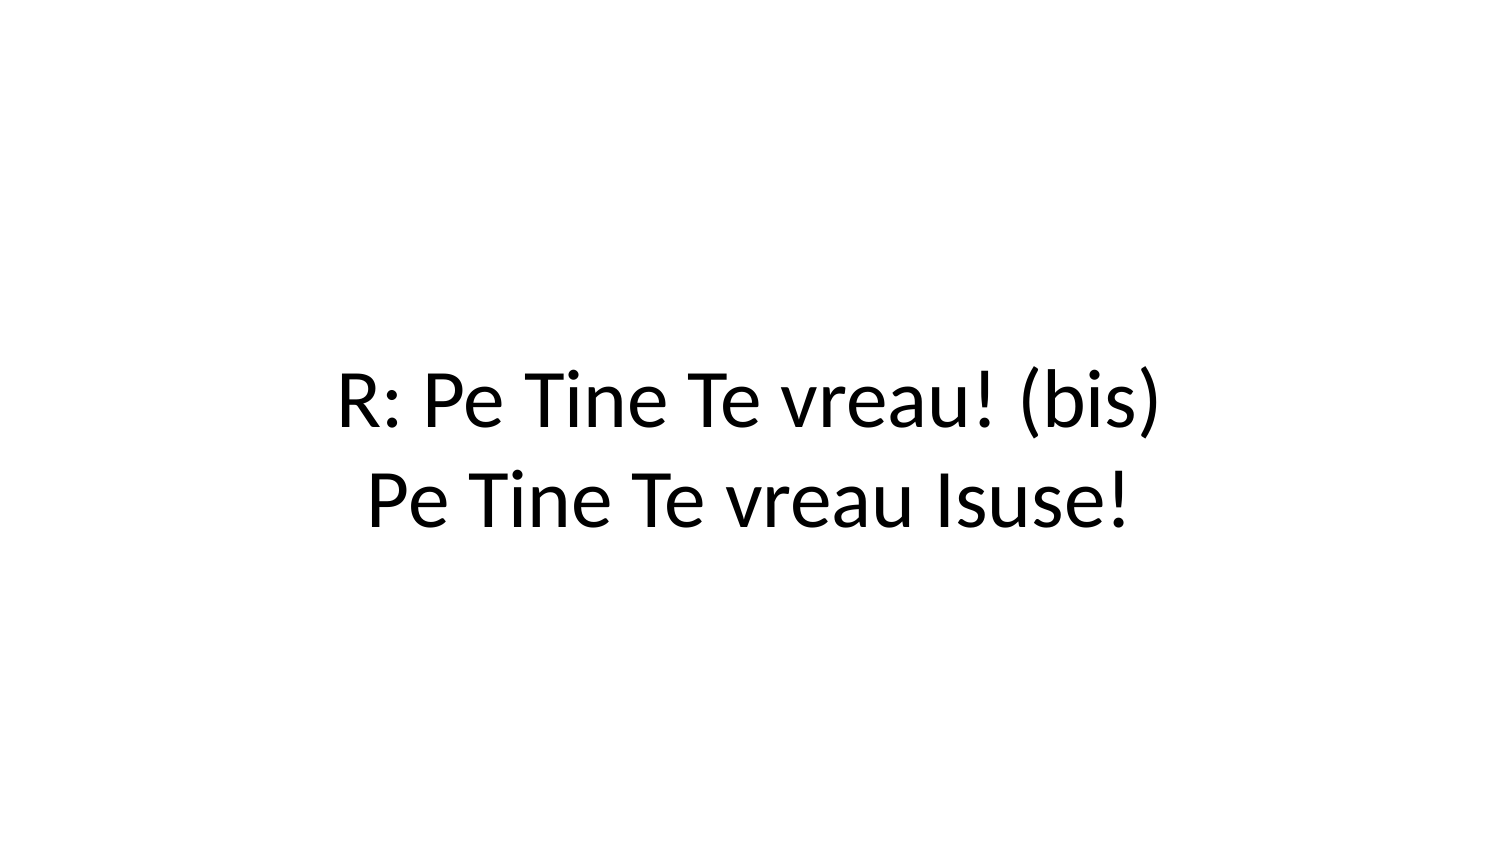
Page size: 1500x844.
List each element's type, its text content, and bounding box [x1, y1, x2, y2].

text_box R: Pe Tine Te vreau! (bis) Pe Tine Te vreau Isuse! [321, 292, 1179, 552]
